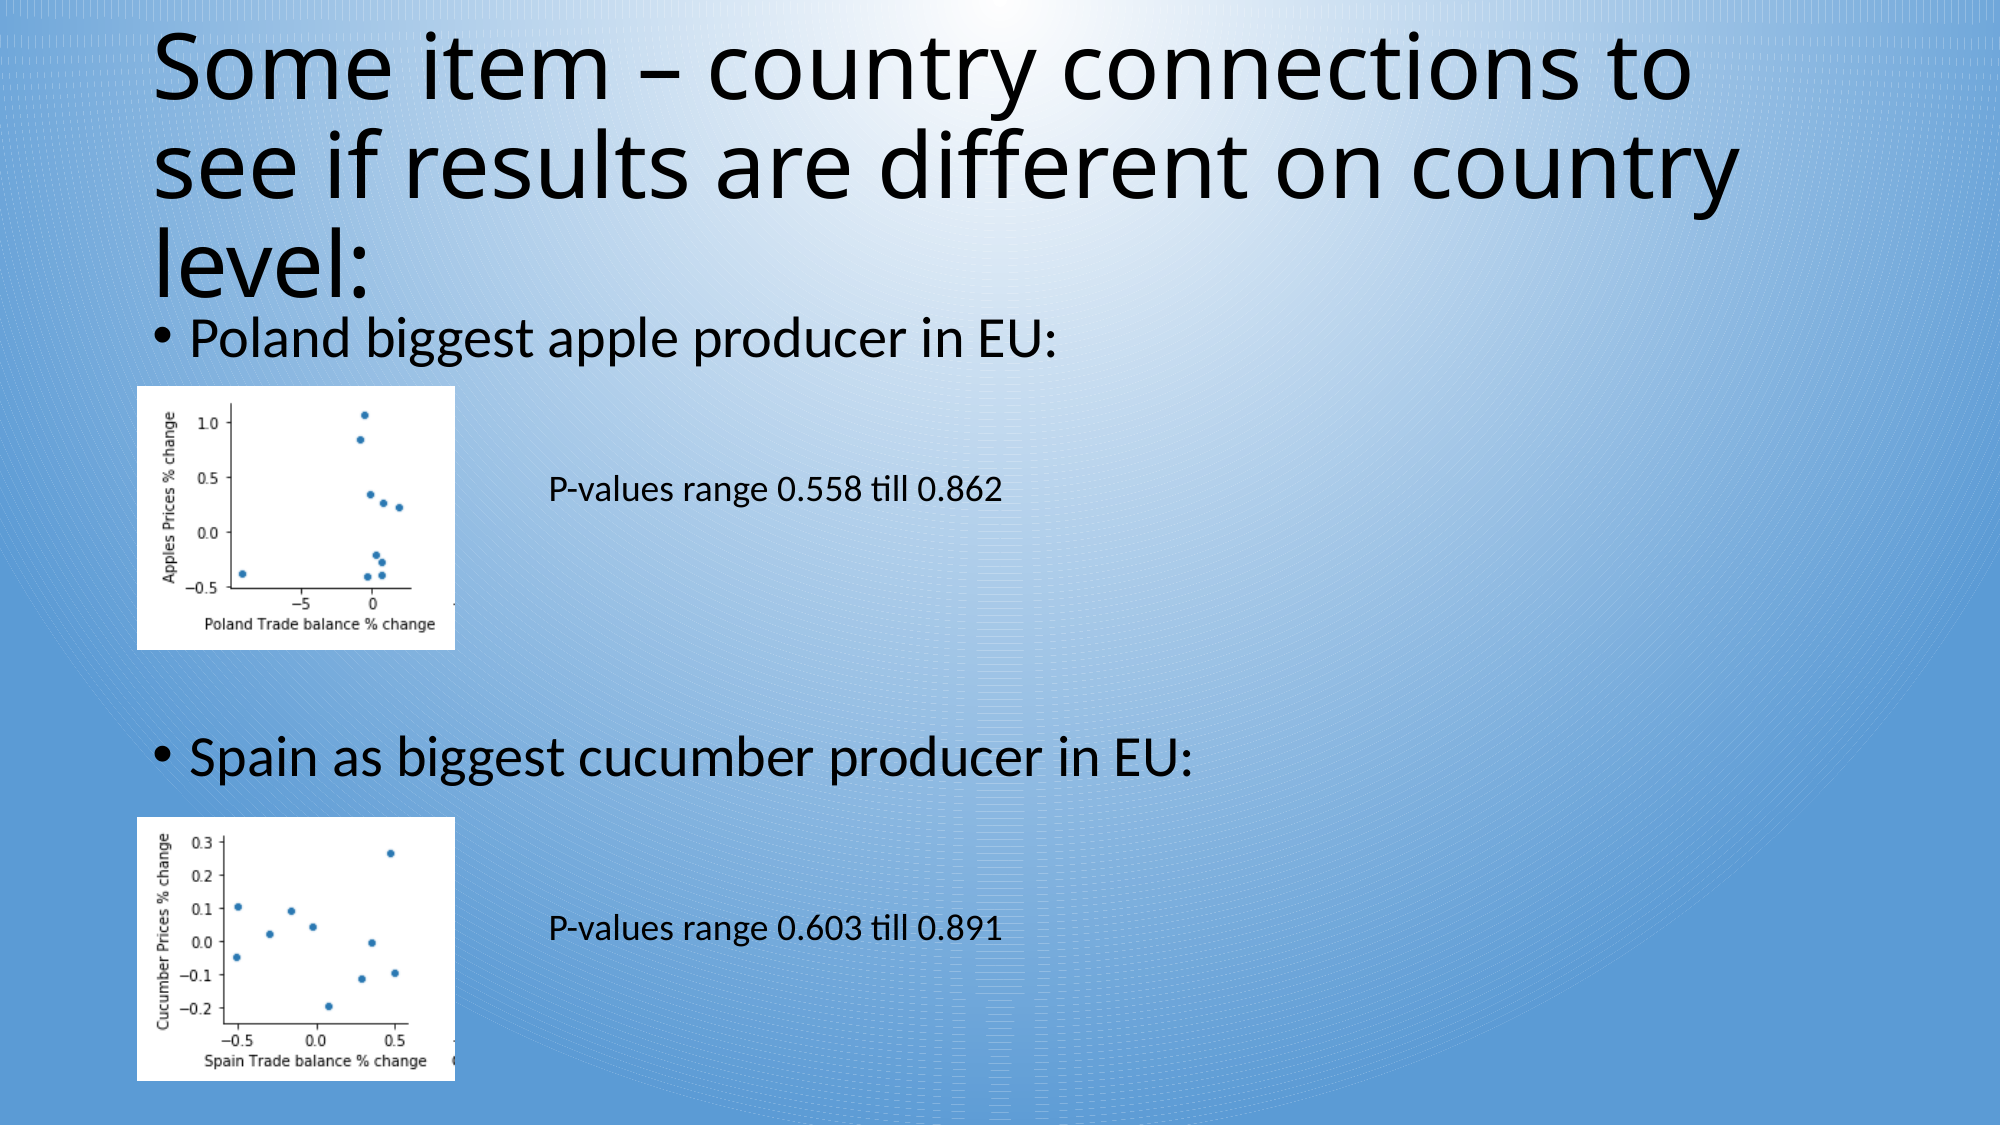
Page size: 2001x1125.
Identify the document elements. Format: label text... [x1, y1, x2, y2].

title Some item – country connections to see if results are different on country level: [137, 59, 1863, 278]
text_box P-values range 0.558 till 0.862 [533, 456, 1229, 562]
list Poland biggest apple producer in EU: Spain as biggest cucumber producer in EU: [137, 299, 1863, 1014]
picture [137, 386, 455, 650]
picture [137, 817, 455, 1081]
text_box P-values range 0.603 till 0.891 [533, 895, 1229, 1001]
